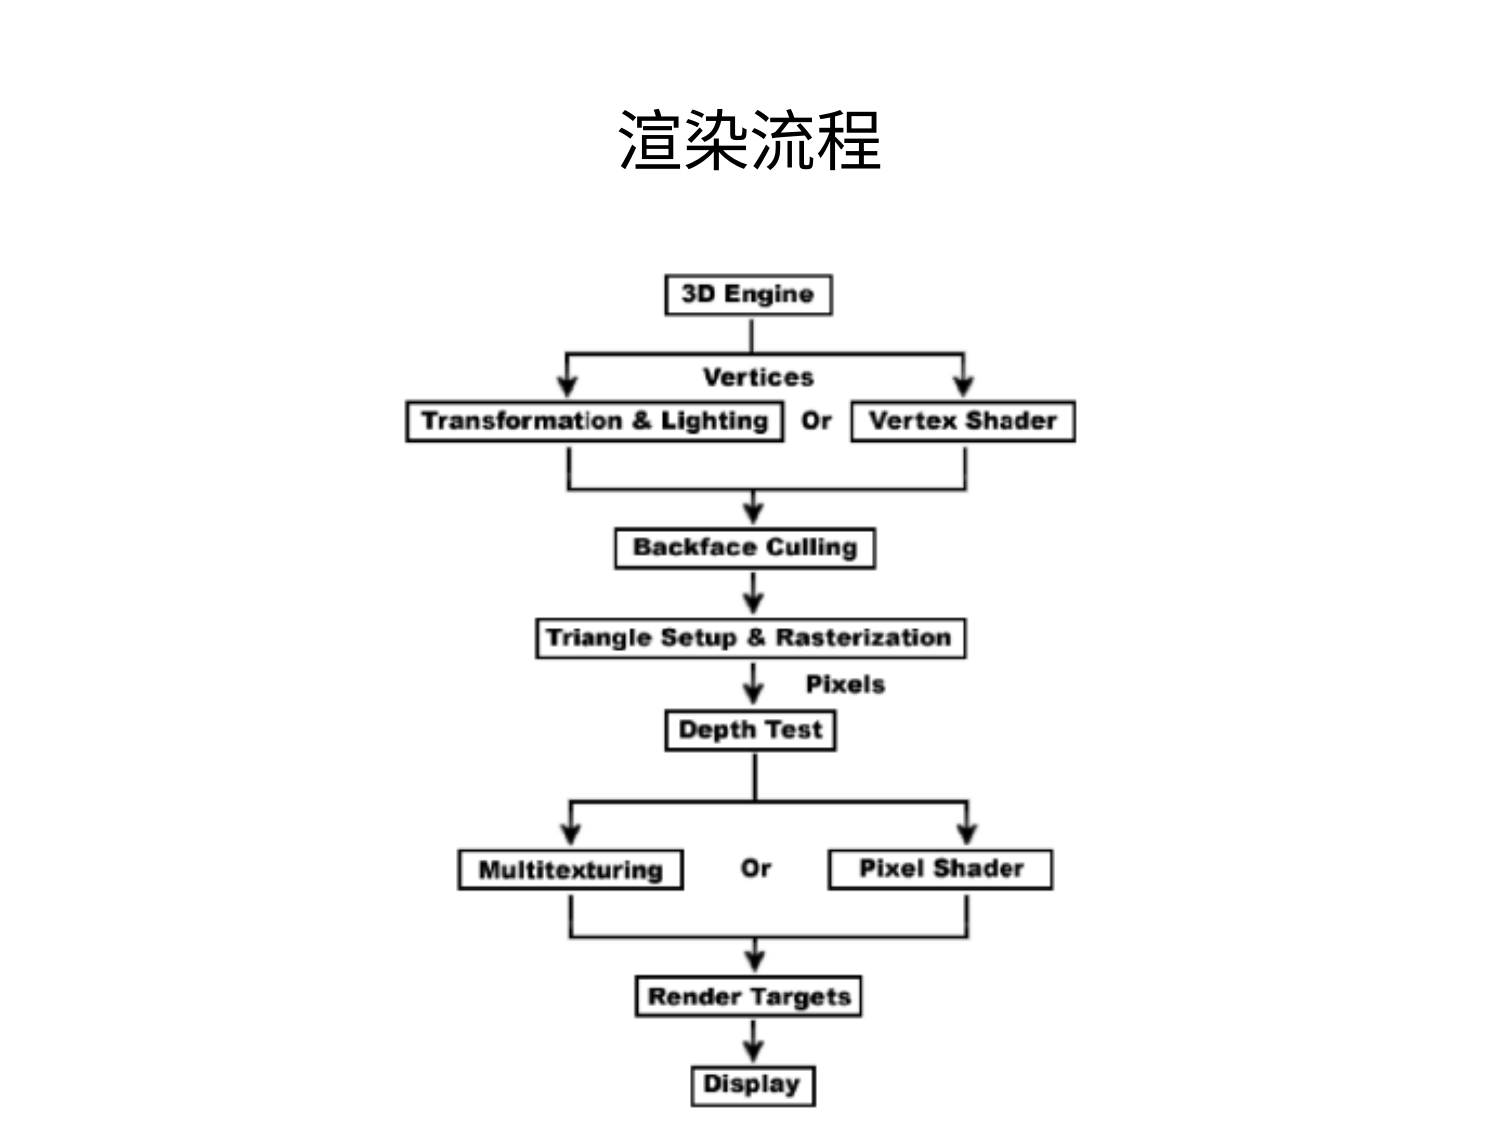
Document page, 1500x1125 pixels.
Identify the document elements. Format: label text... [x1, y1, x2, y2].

title 渲染流程 [75, 45, 1425, 233]
picture [374, 244, 1120, 1125]
